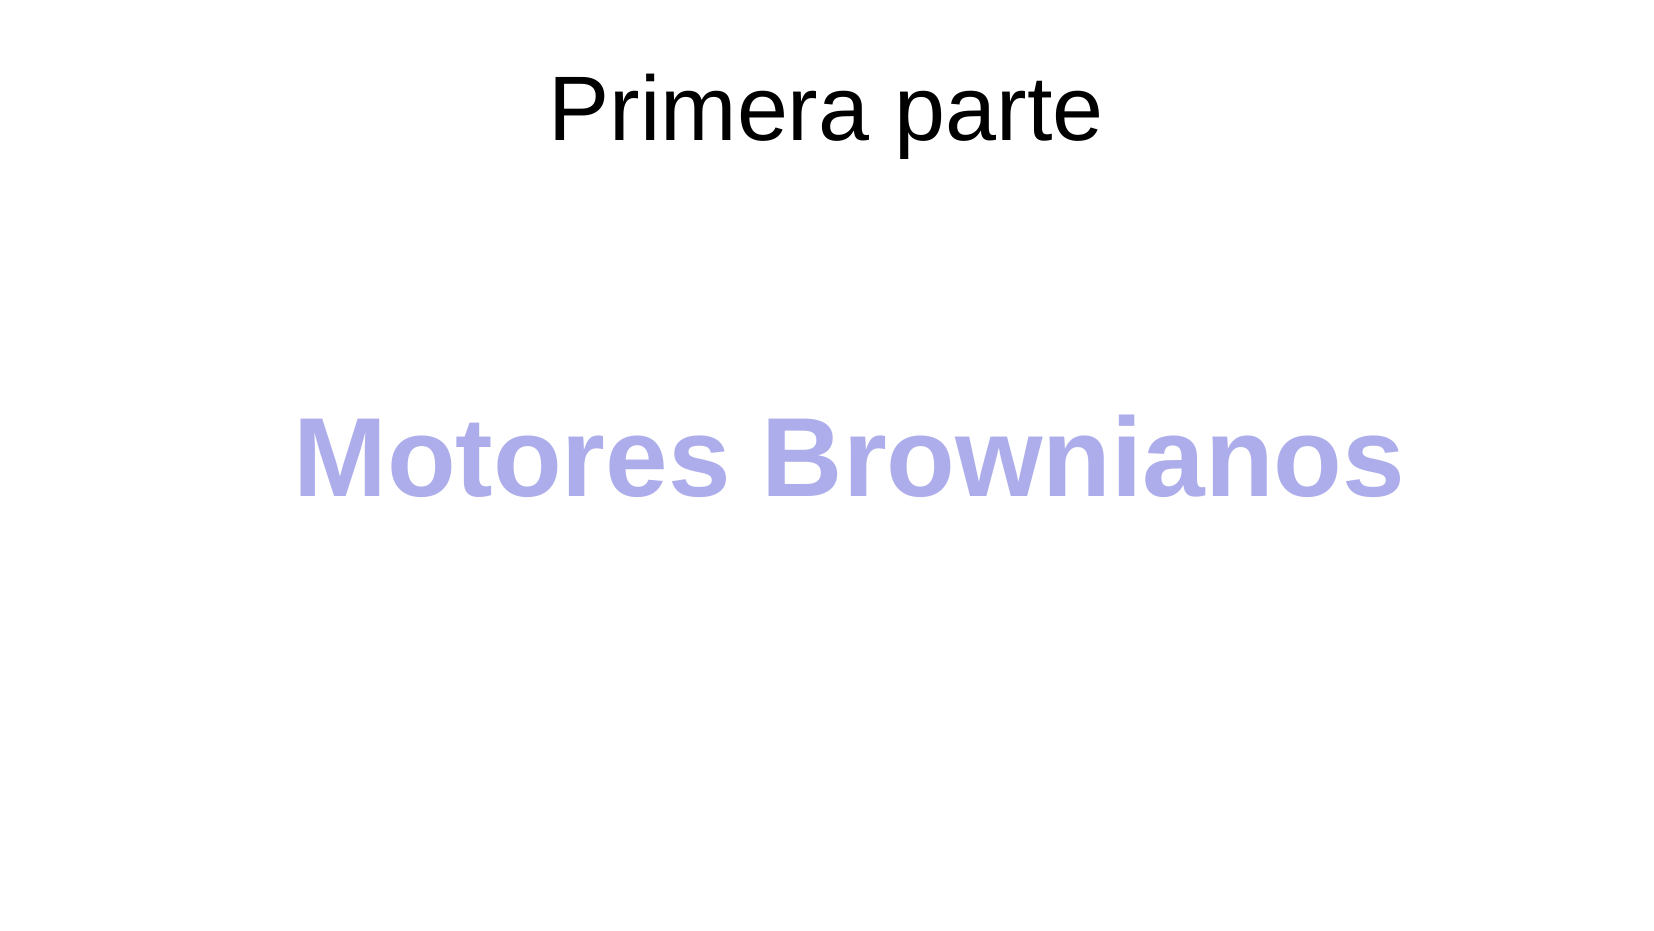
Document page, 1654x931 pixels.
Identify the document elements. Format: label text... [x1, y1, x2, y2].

title Primera parte [82, 36, 1571, 192]
text_box Motores Brownianos [224, 404, 1475, 525]
